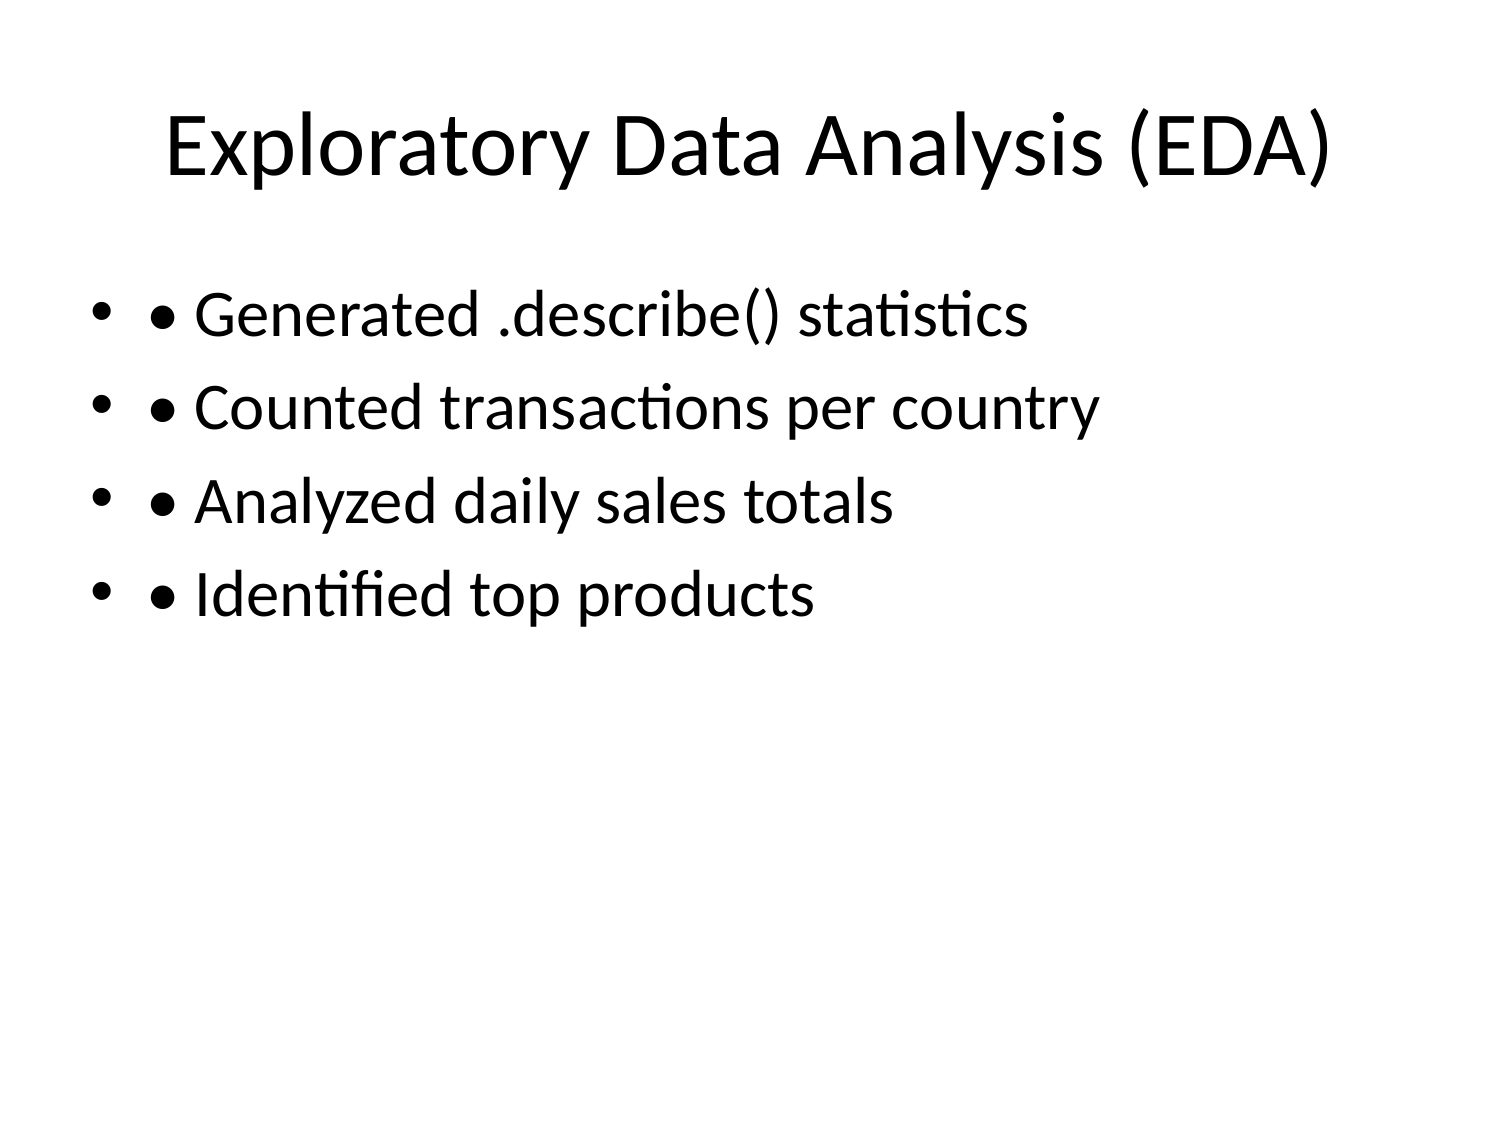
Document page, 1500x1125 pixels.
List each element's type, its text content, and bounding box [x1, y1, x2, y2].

title Exploratory Data Analysis (EDA) [75, 45, 1425, 233]
list • Generated .describe() statistics • Counted transactions per country • Analyzed daily sales totals • Identified top products [75, 262, 1425, 1005]
